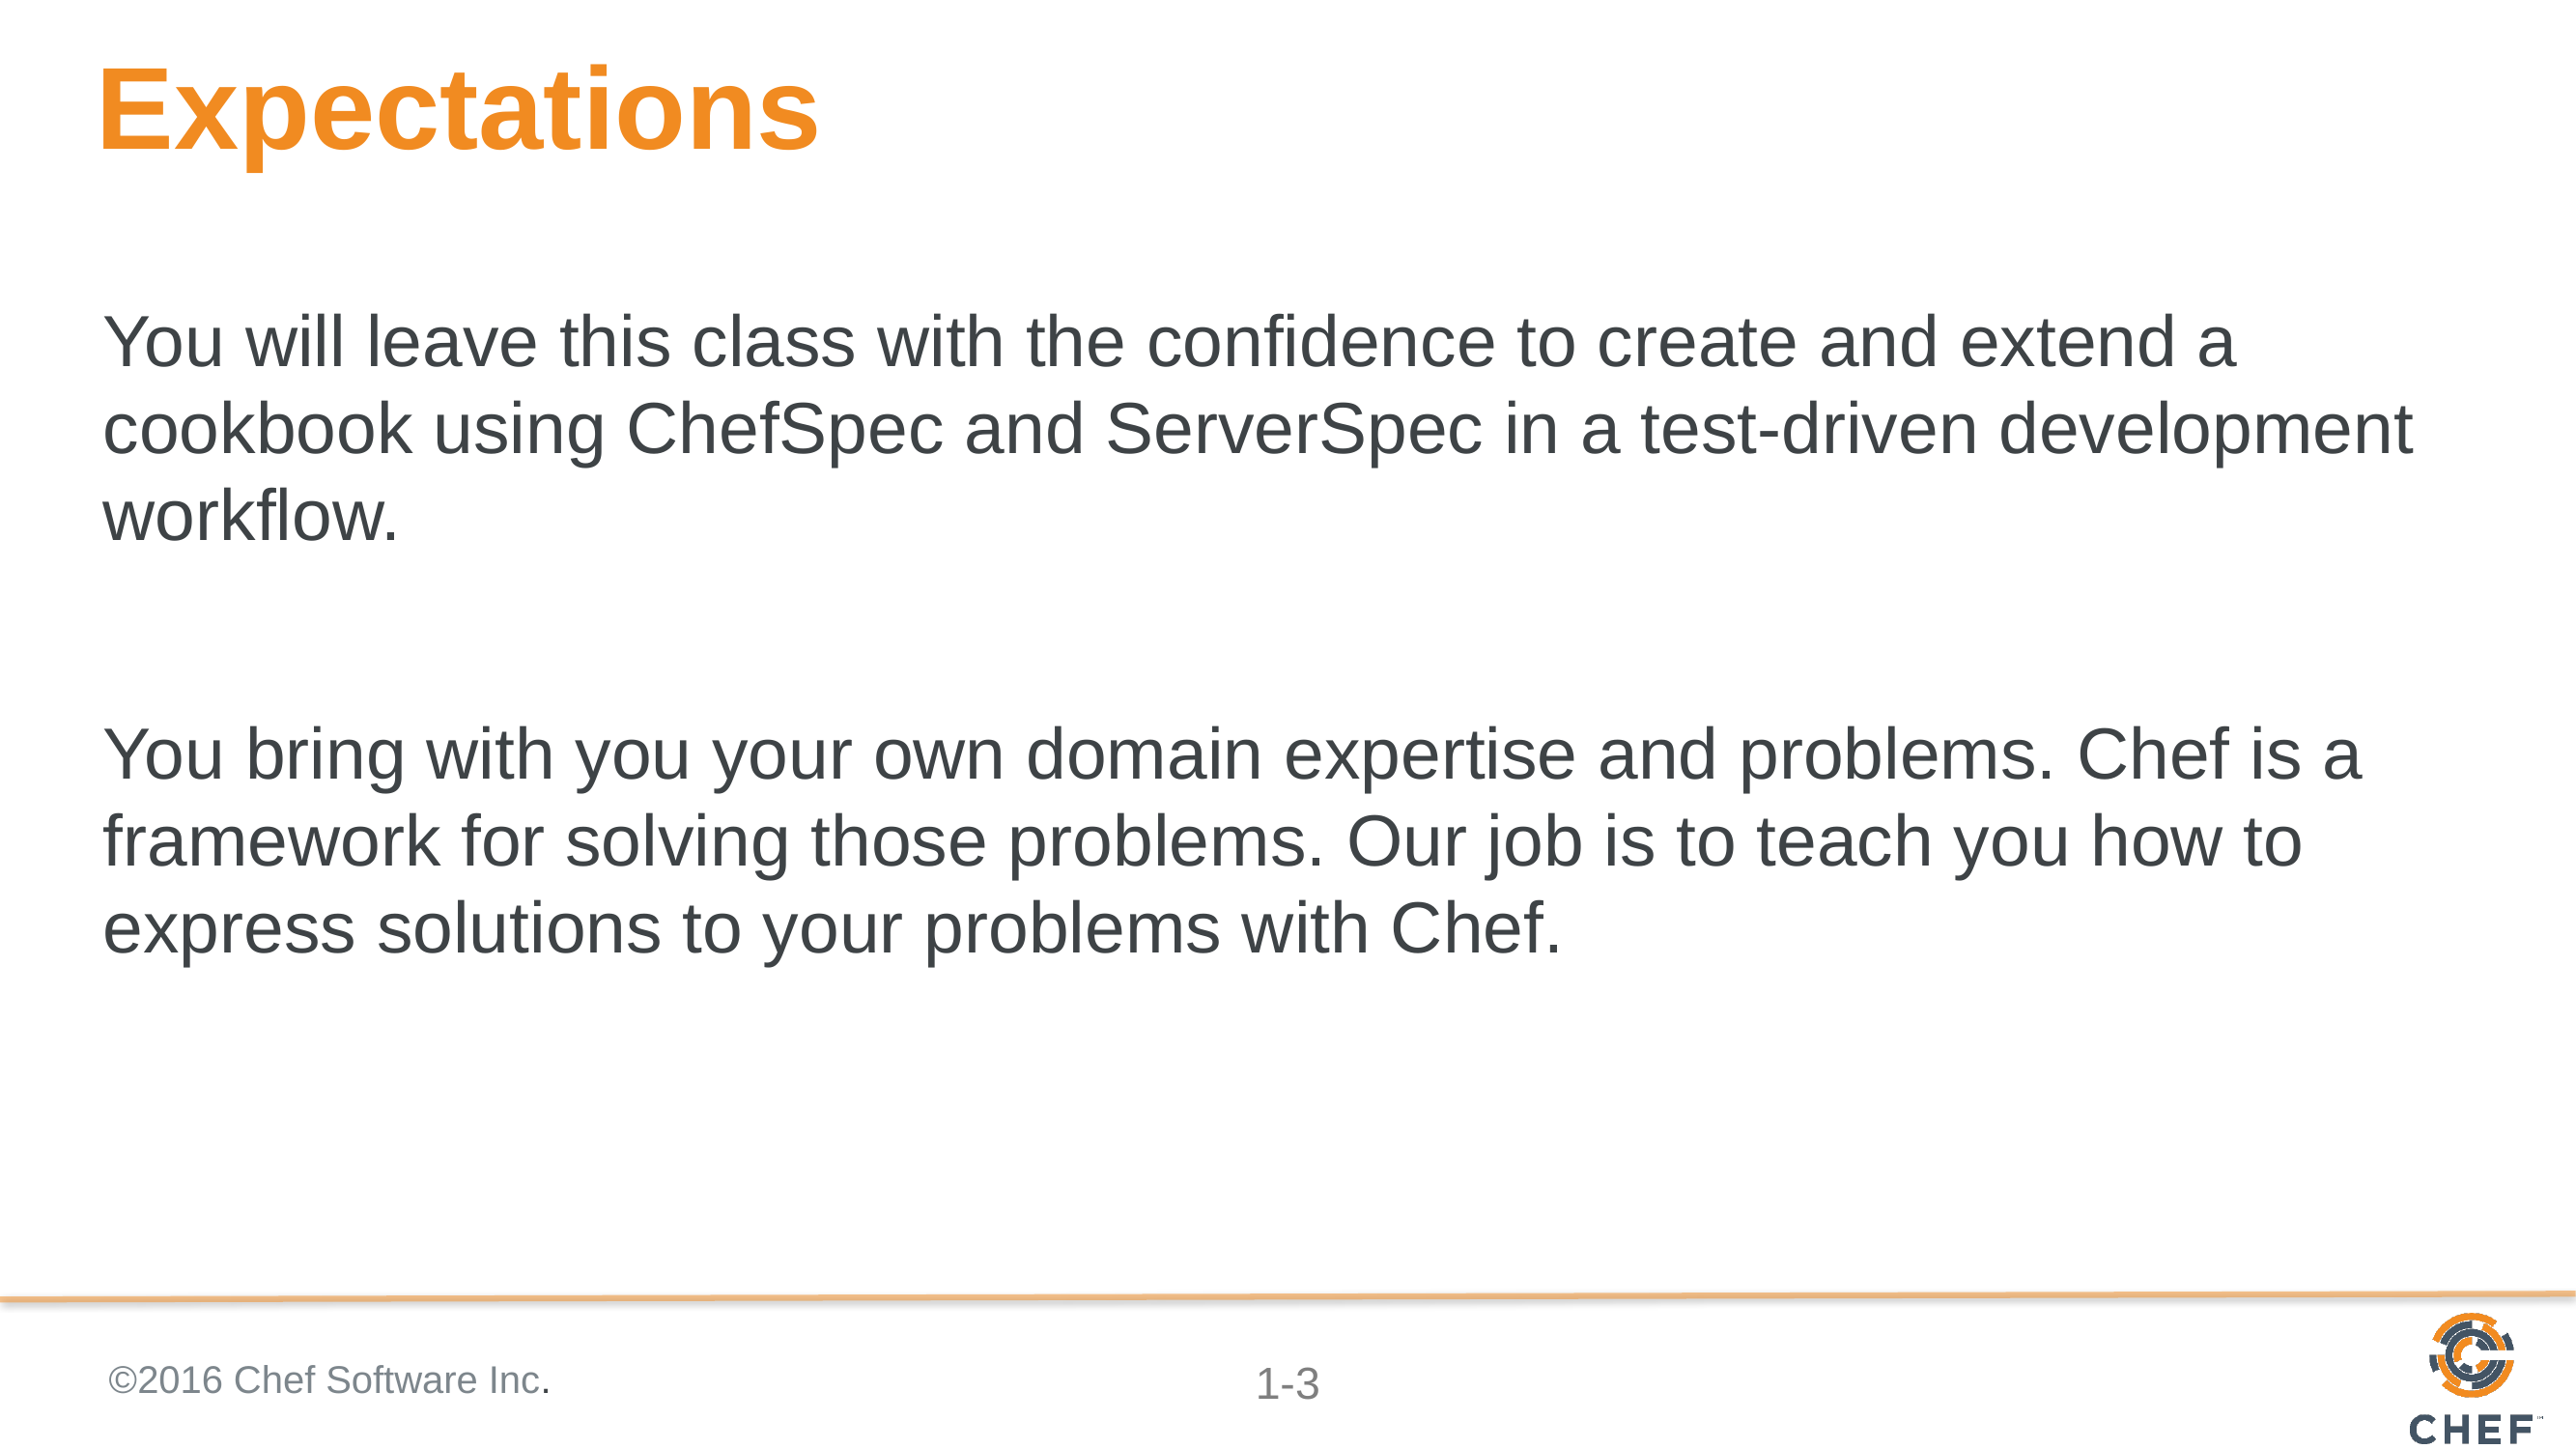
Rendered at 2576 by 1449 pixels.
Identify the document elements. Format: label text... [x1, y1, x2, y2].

picture [2399, 1297, 2551, 1449]
list You will leave this class with the confidence to create and extend a cookbook using ChefSpec and ServerSpec in a test-driven development workflow. You bring with you your own domain expertise and problems. Chef is a framework for solving those problems. Our job is to teach you how to express solutions to your problems with Chef. [102, 294, 2464, 1142]
title Expectations [96, 48, 2463, 180]
